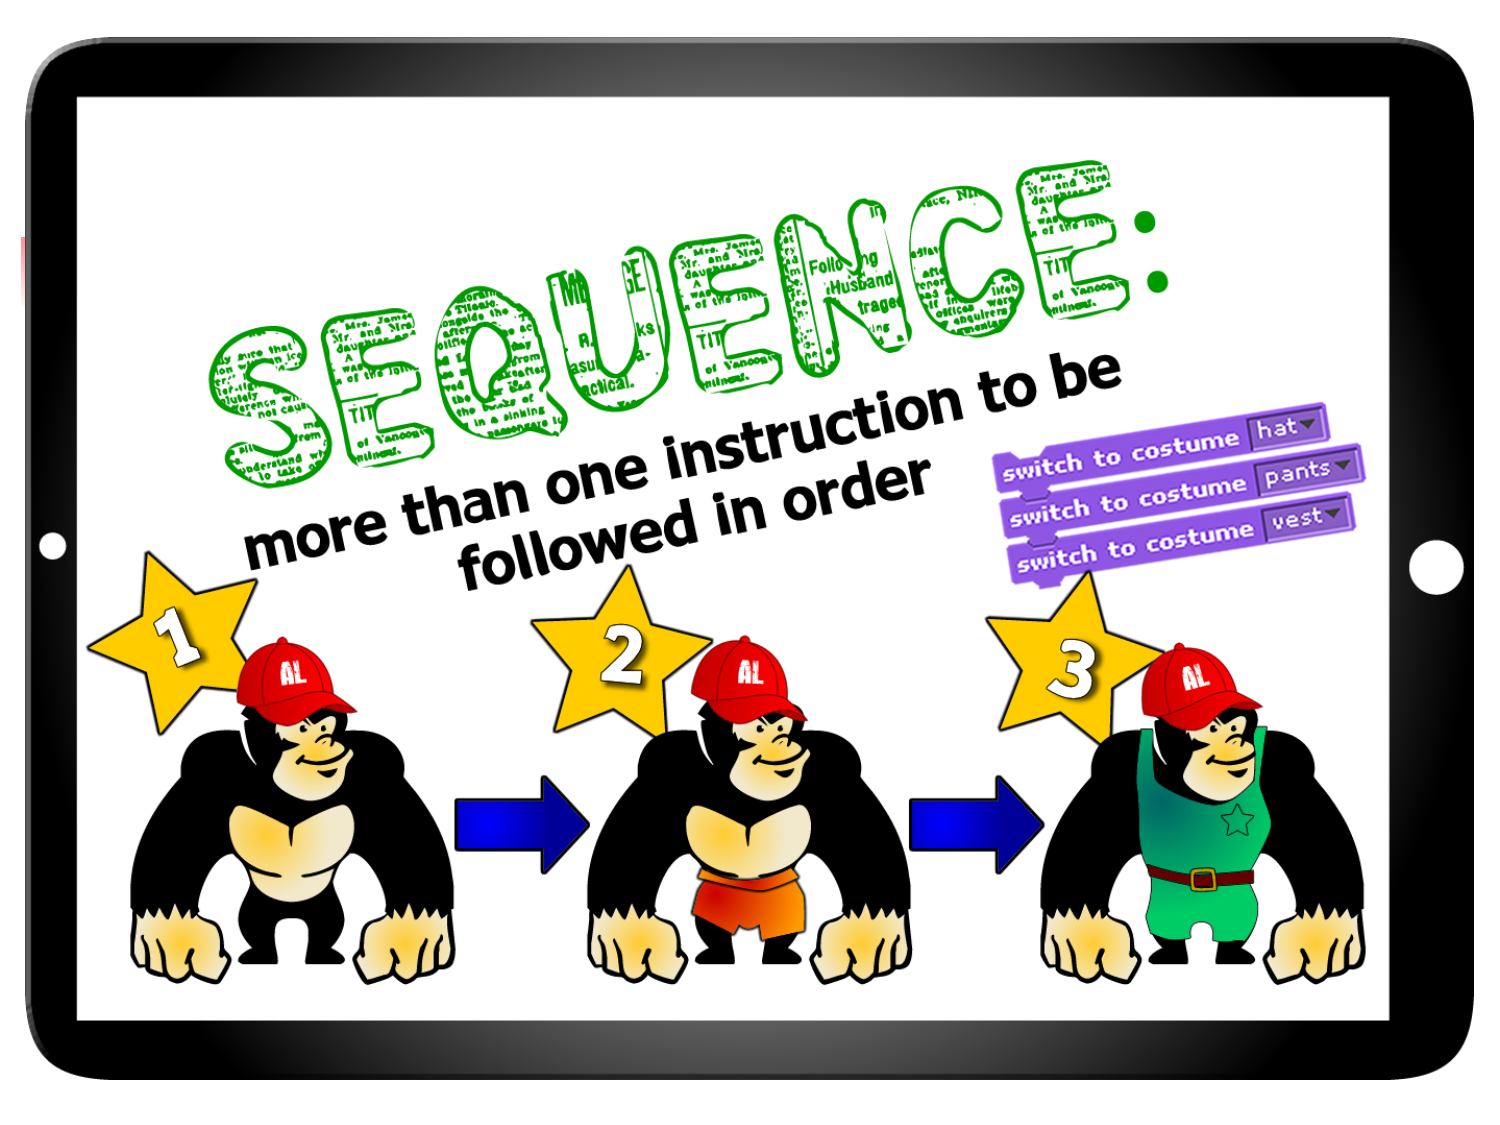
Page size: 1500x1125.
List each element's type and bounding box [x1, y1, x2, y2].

picture [25, 36, 1475, 1080]
